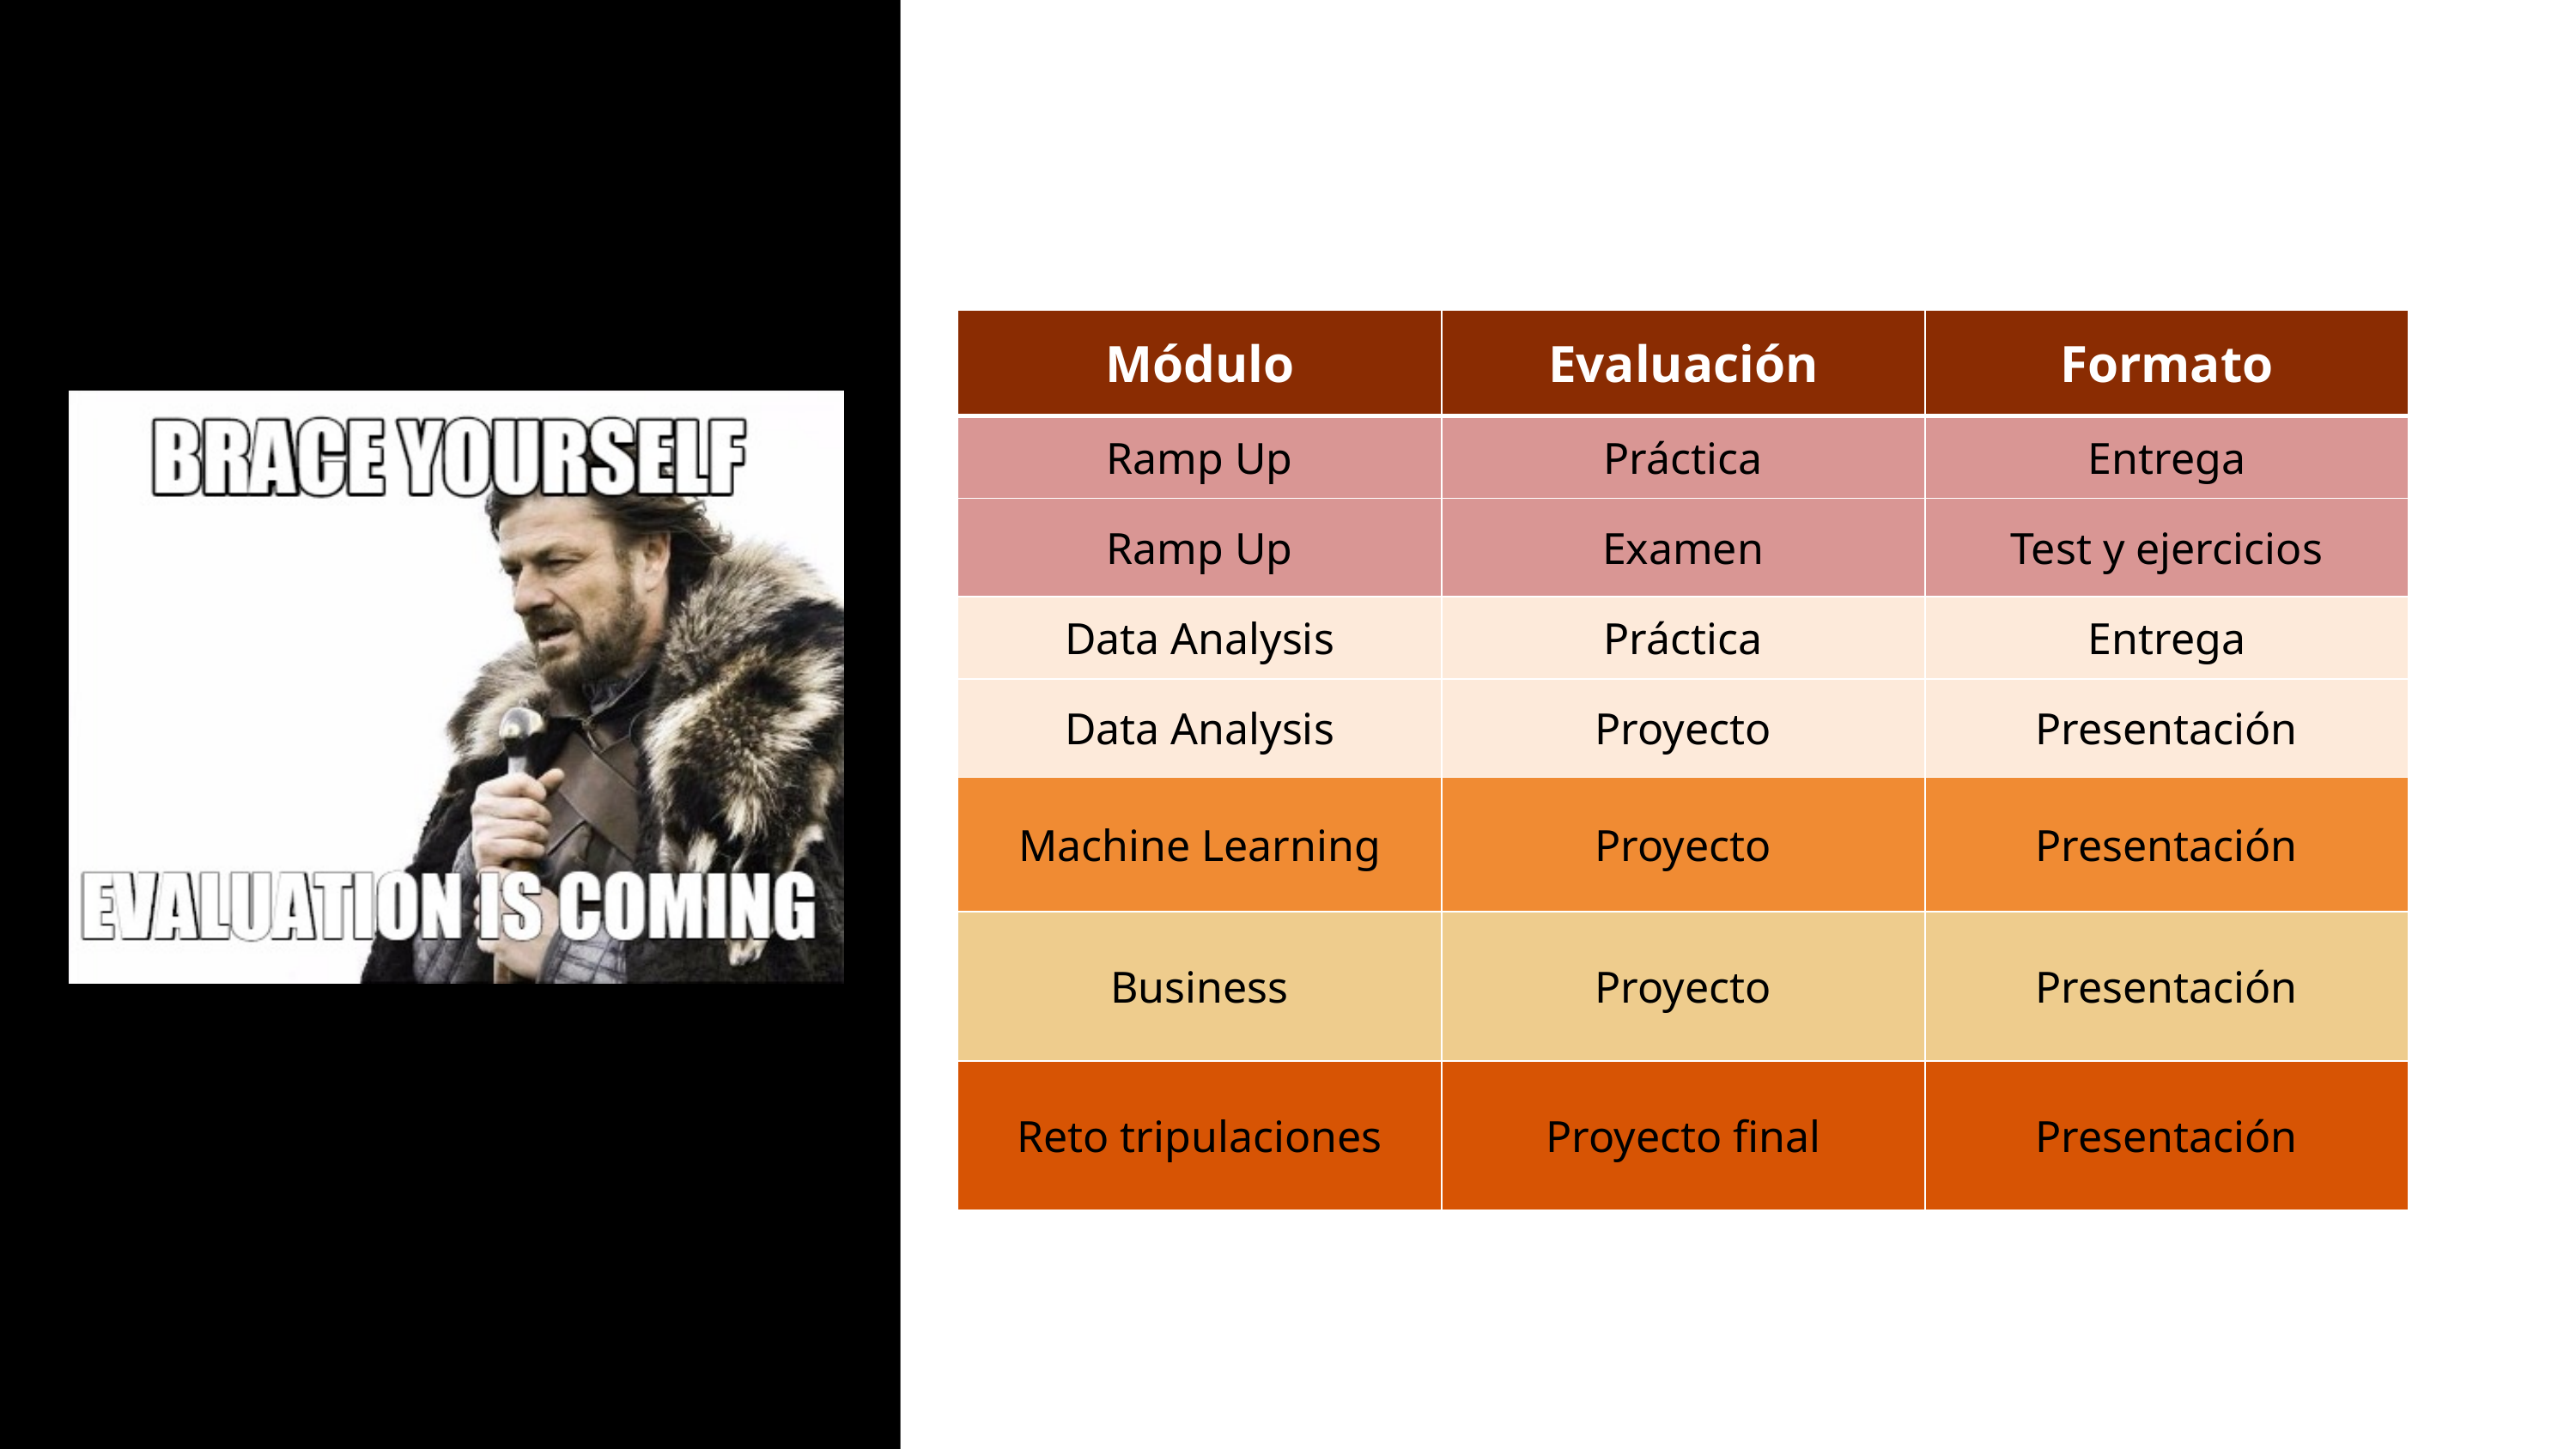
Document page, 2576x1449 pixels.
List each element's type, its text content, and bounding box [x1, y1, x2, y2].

table_cell Práctica [1443, 597, 1924, 678]
table_cell Examen [1443, 499, 1924, 596]
table_cell Business [958, 912, 1441, 1060]
table_cell Ramp Up [958, 418, 1441, 498]
table_cell Entrega [1926, 418, 2408, 498]
table_cell Proyecto final [1443, 1062, 1924, 1210]
table_cell Proyecto [1443, 778, 1924, 911]
table_cell Data Analysis [958, 597, 1441, 678]
table_cell Presentación [1926, 1062, 2408, 1210]
table_cell Reto tripulaciones [958, 1062, 1441, 1210]
table_header Evaluación [1443, 311, 1924, 414]
table_cell Presentación [1926, 778, 2408, 911]
table_cell Entrega [1926, 597, 2408, 678]
table_cell Proyecto [1443, 912, 1924, 1060]
table_cell Presentación [1926, 912, 2408, 1060]
table_cell Presentación [1926, 680, 2408, 777]
table_cell Proyecto [1443, 680, 1924, 777]
table_cell Data Analysis [958, 680, 1441, 777]
table_header Módulo [958, 311, 1441, 414]
table_cell Machine Learning [958, 778, 1441, 911]
table_header Formato [1926, 311, 2408, 414]
table_cell Test y ejercicios [1926, 499, 2408, 596]
picture [68, 390, 845, 985]
table_cell Ramp Up [958, 499, 1441, 596]
text_box [0, 0, 901, 1449]
table_cell Práctica [1443, 418, 1924, 498]
